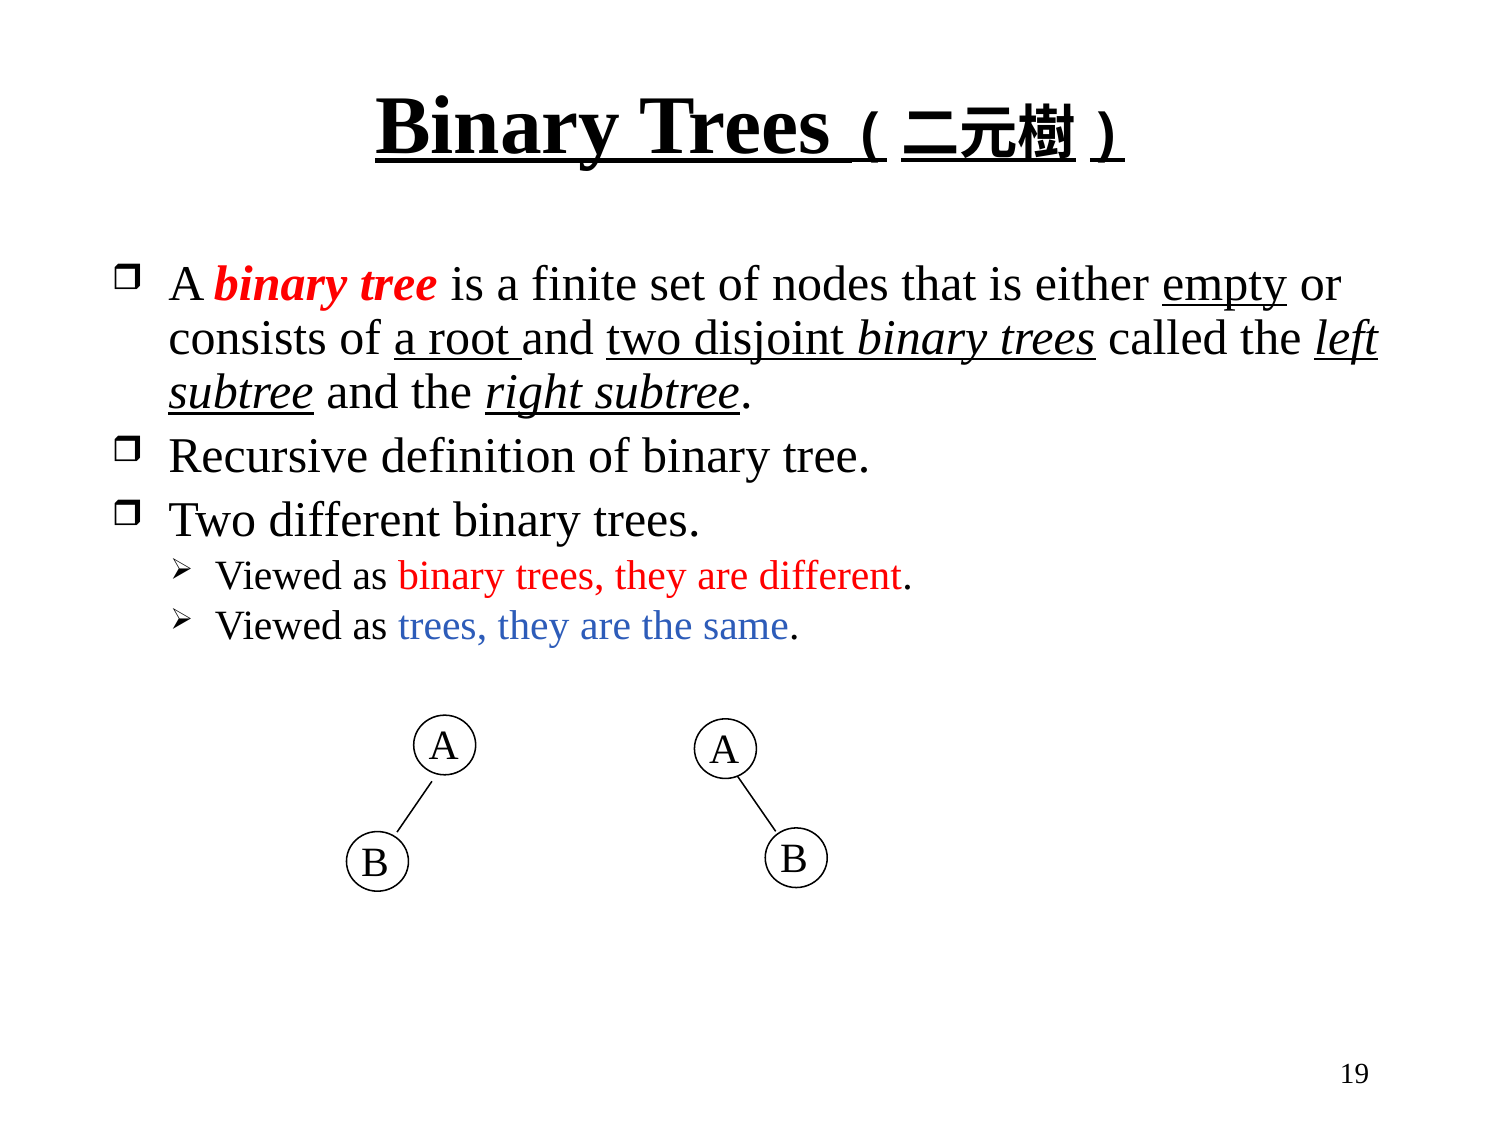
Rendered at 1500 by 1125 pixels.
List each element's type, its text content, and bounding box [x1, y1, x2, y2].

text_box Binary Trees (二元樹) [359, 62, 1141, 178]
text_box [346, 710, 847, 893]
slide_number 19 [1071, 1046, 1385, 1123]
text_box A binary tree is a finite set of nodes that is either empty or consists of a root and two disjoint binary trees called the left subtree and the right subtree. Recursive definition of binary tree. Two different binary trees. Viewed as binary trees, they are different. Viewed as trees, they are the same. [96, 249, 1450, 1015]
